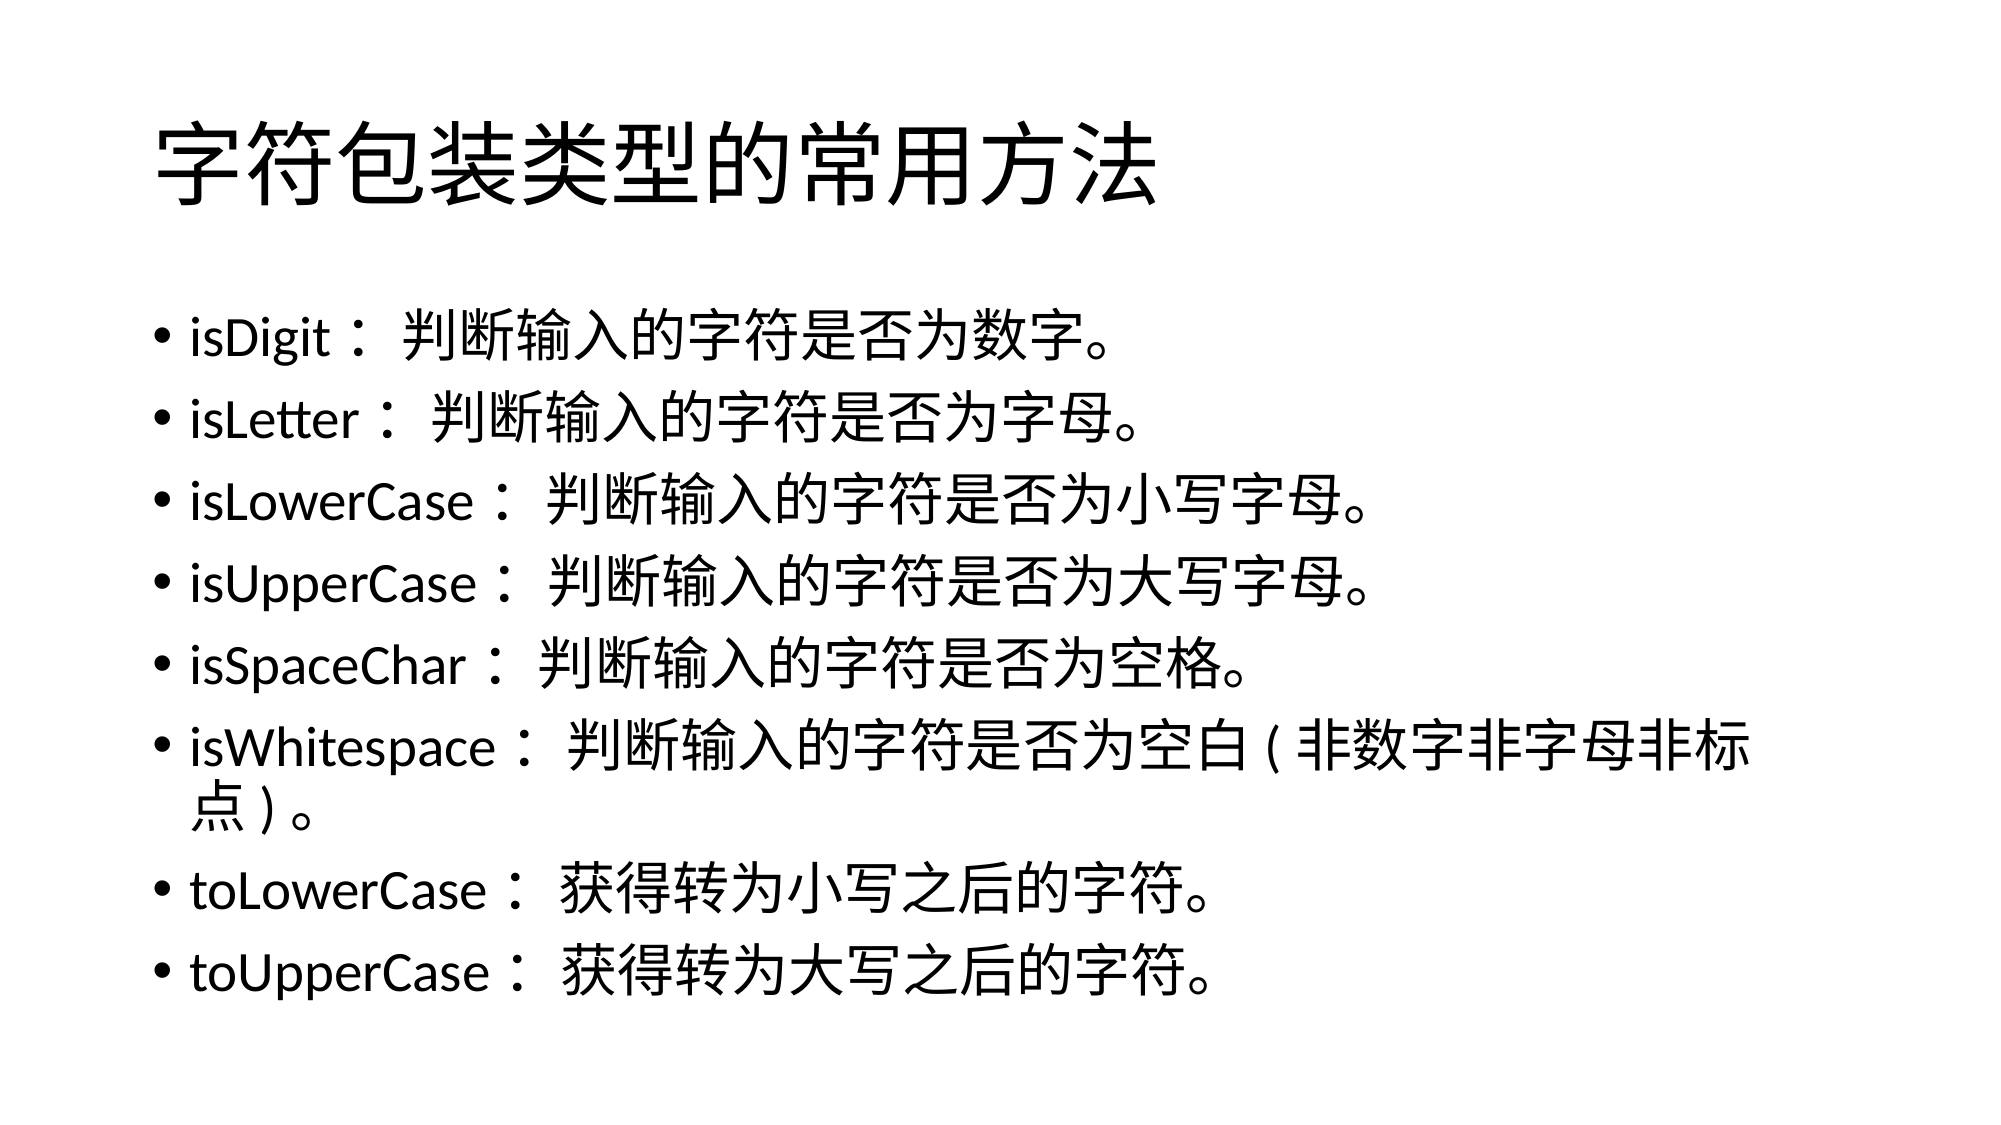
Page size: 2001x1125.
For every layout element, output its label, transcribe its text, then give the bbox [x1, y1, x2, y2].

title 字符包装类型的常用方法 [137, 59, 1863, 278]
list isDigit：判断输入的字符是否为数字。 isLetter：判断输入的字符是否为字母。 isLowerCase：判断输入的字符是否为小写字母。 isUpperCase：判断输入的字符是否为大写字母。 isSpaceChar：判断输入的字符是否为空格。 isWhitespace：判断输入的字符是否为空白(非数字非字母非标点)。 toLowerCase：获得转为小写之后的字符。 toUpperCase：获得转为大写之后的字符。 [137, 299, 1863, 1014]
